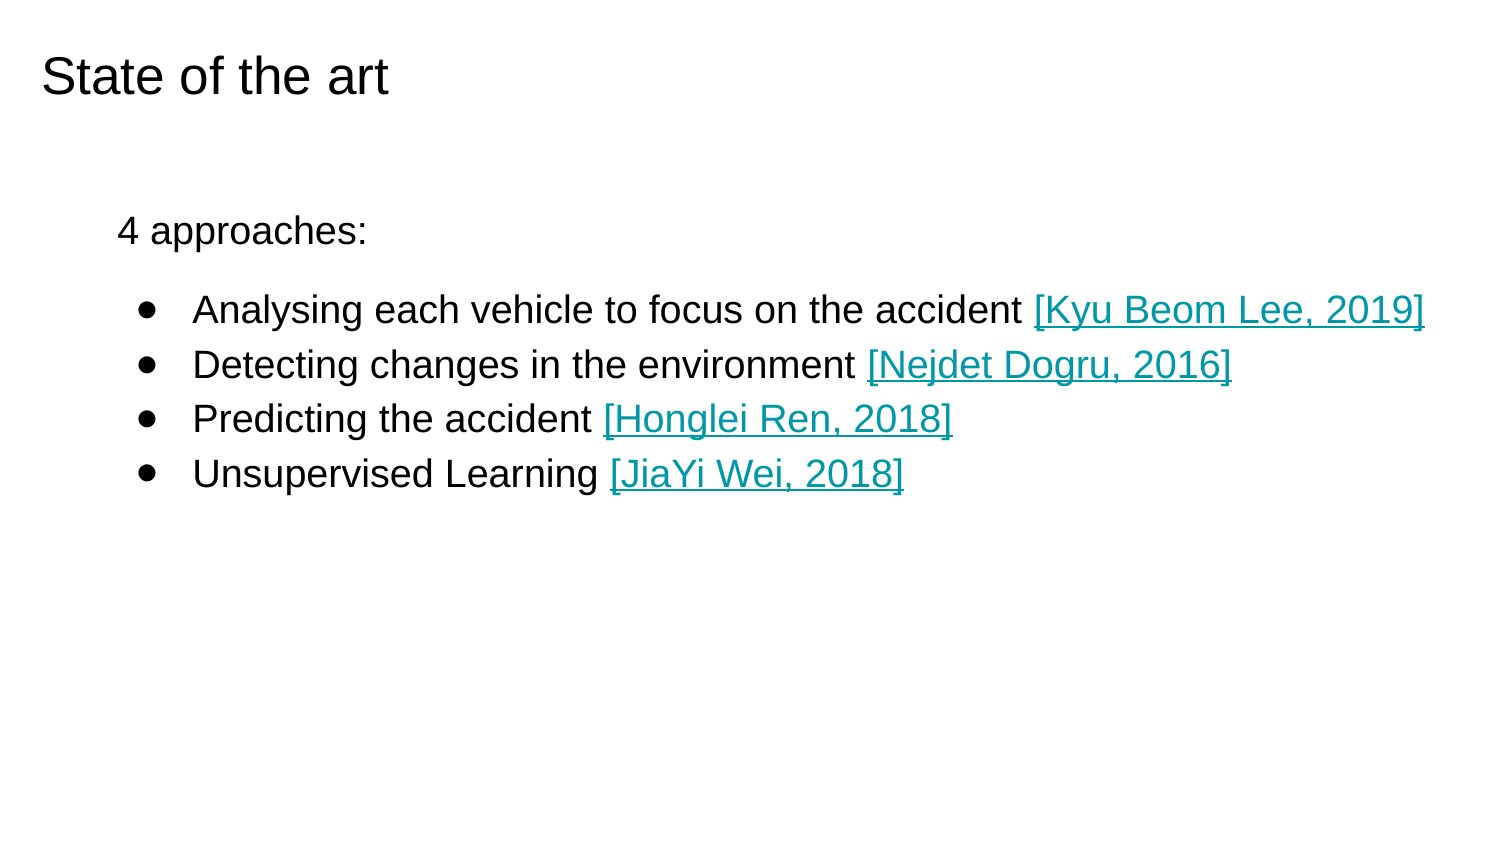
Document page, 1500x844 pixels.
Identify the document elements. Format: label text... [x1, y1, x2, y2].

text_box 4 approaches: Analysing each vehicle to focus on the accident [Kyu Beom Lee, 2019] Detecting changes in the environment [Nejdet Dogru, 2016] Predicting the accident [Honglei Ren, 2018] Unsupervised Learning [JiaYi Wei, 2018] [102, 110, 1500, 766]
title State of the art [26, 26, 1425, 121]
